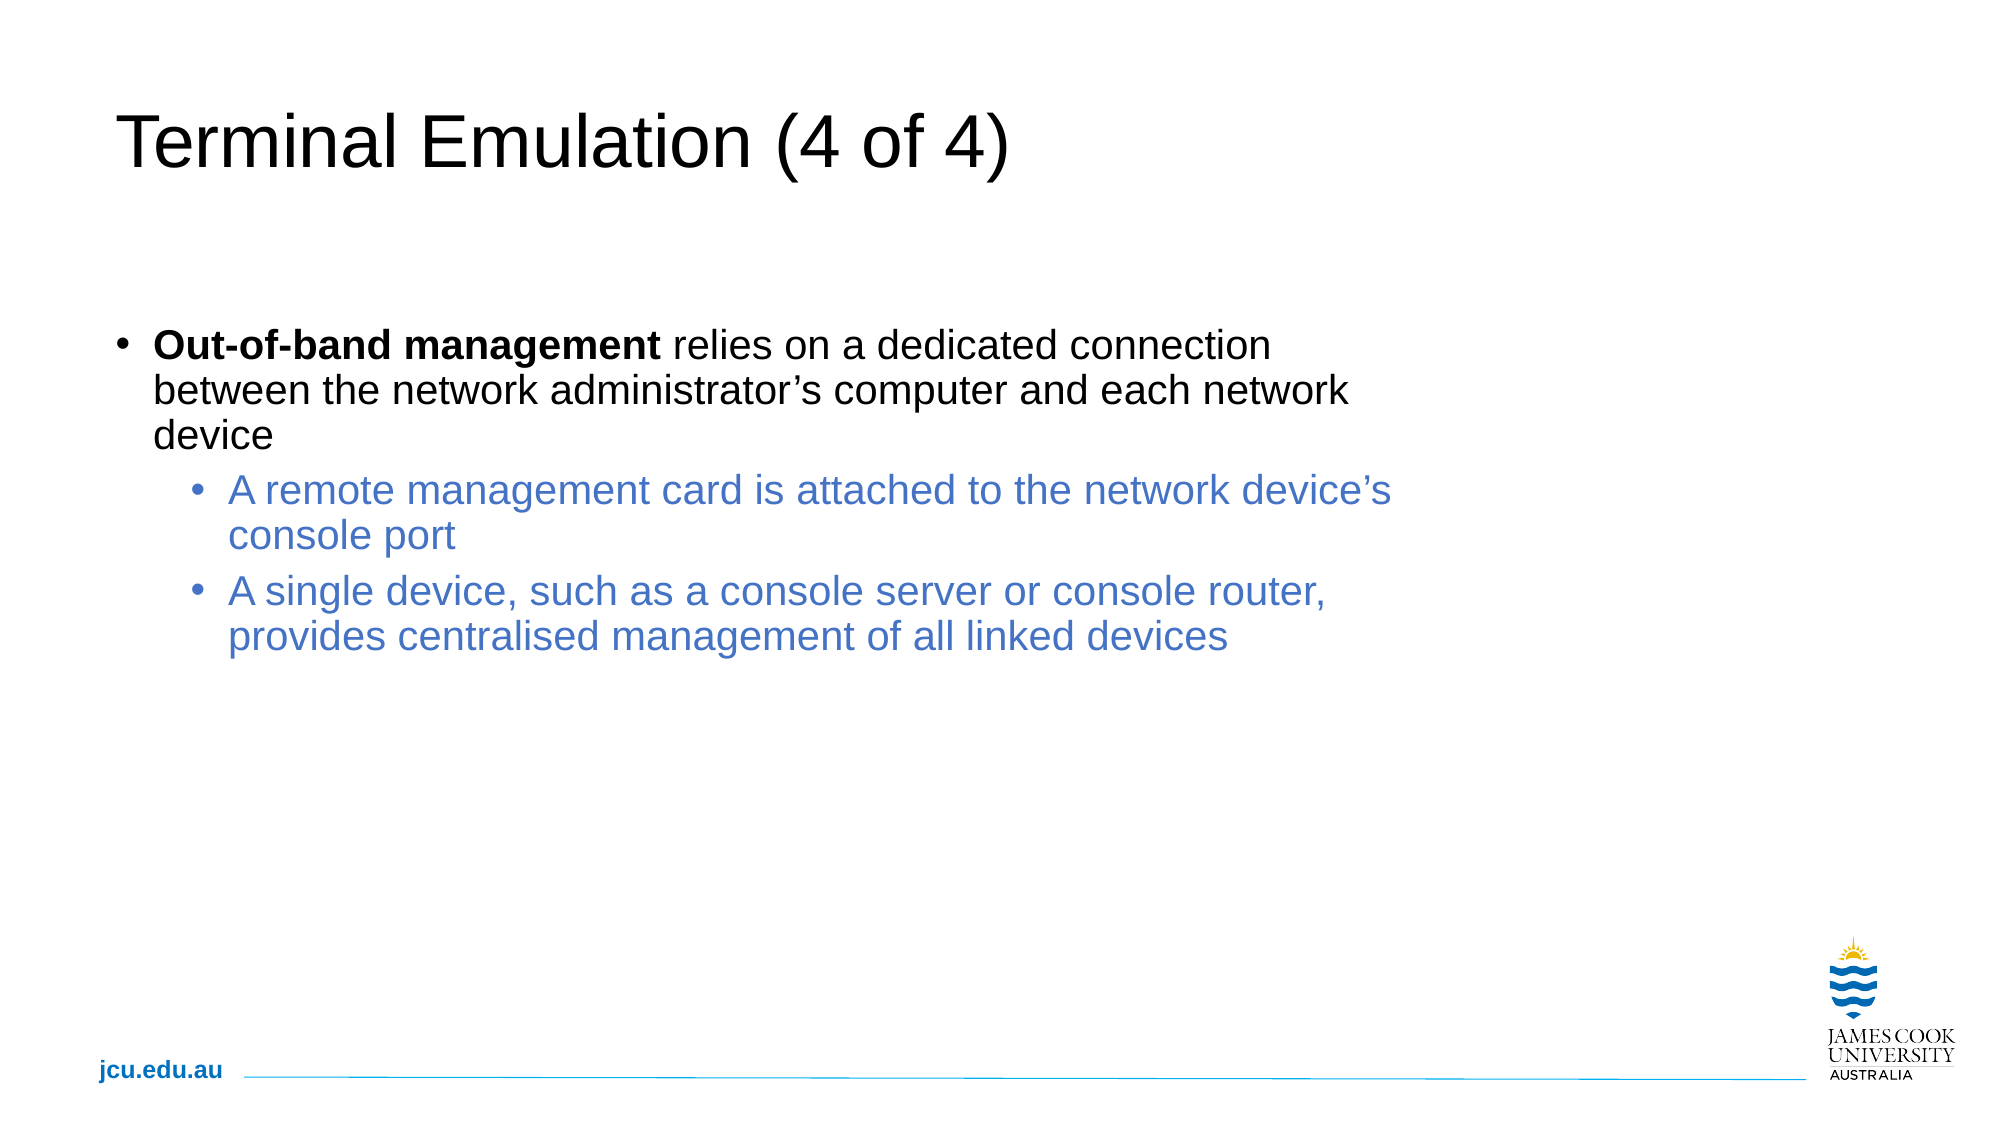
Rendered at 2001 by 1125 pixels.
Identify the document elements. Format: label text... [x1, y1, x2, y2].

list Out-of-band management relies on a dedicated connection between the network administrator’s computer and each network device A remote management card is attached to the network device’s console port A single device, such as a console server or console router, provides centralised management of all linked devices [100, 315, 1427, 1014]
picture [1827, 934, 1956, 1080]
title Terminal Emulation (4 of 4) [100, 95, 1863, 278]
